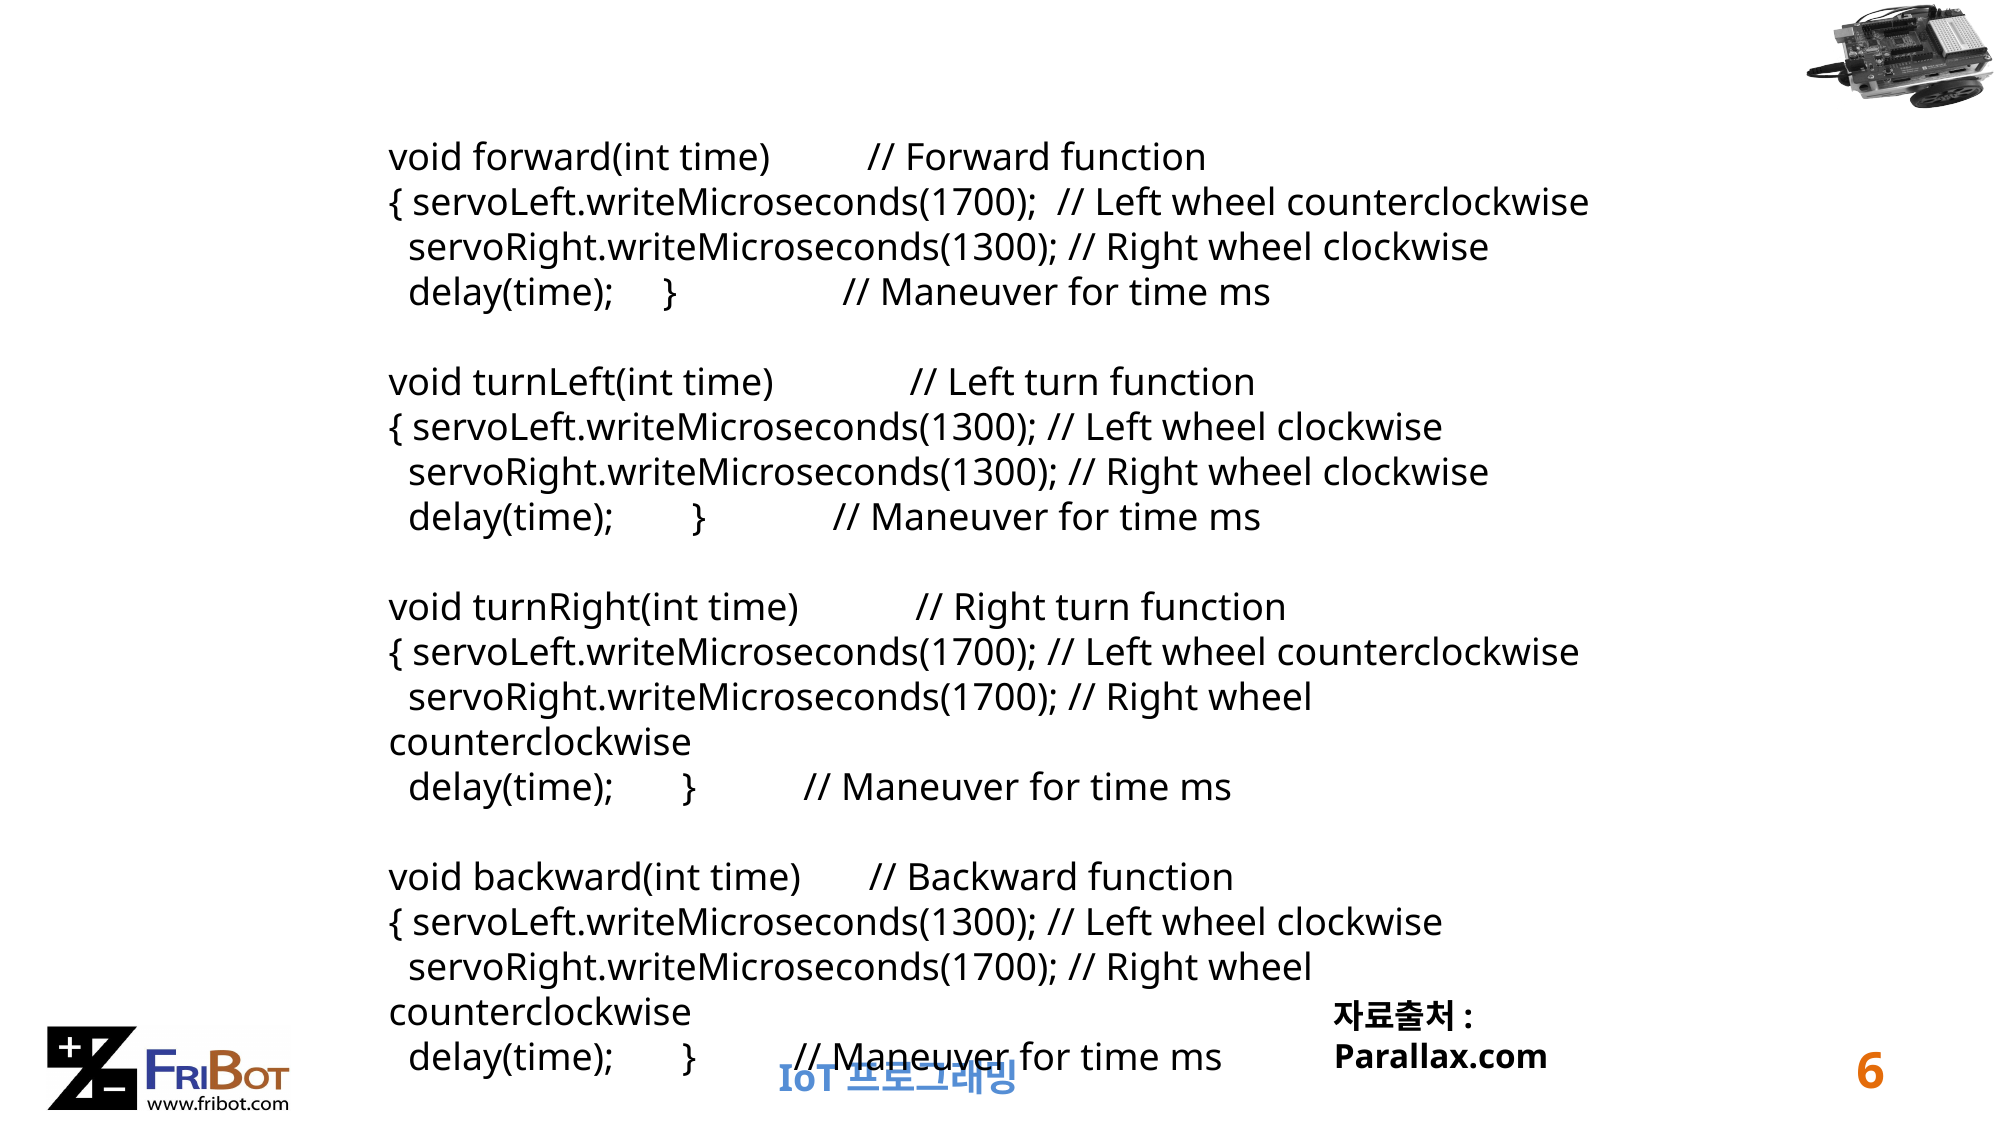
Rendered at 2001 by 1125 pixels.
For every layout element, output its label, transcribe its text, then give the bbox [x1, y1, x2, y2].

text_box void forward(int time) // Forward function { servoLeft.writeMicroseconds(1700); // Left wheel counterclockwise servoRight.writeMicroseconds(1300); // Right wheel clockwise delay(time); } // Maneuver for time ms void turnLeft(int time) // Left turn function { servoLeft.writeMicroseconds(1300); // Left wheel clockwise servoRight.writeMicroseconds(1300); // Right wheel clockwise delay(time); } // Maneuver for time ms void turnRight(int time) // Right turn function { servoLeft.writeMicroseconds(1700); // Left wheel counterclockwise servoRight.writeMicroseconds(1700); // Right wheel counterclockwise delay(time); } // Maneuver for time ms void backward(int time) // Backward function { servoLeft.writeMicroseconds(1300); // Left wheel clockwise servoRight.writeMicroseconds(1700); // Right wheel counterclockwise delay(time); } // Maneuver for time ms [373, 125, 1626, 1086]
picture [46, 1025, 291, 1111]
text_box 자료출처: Parallax.com [1318, 987, 1709, 1083]
slide_number 6 [1433, 1042, 1900, 1103]
